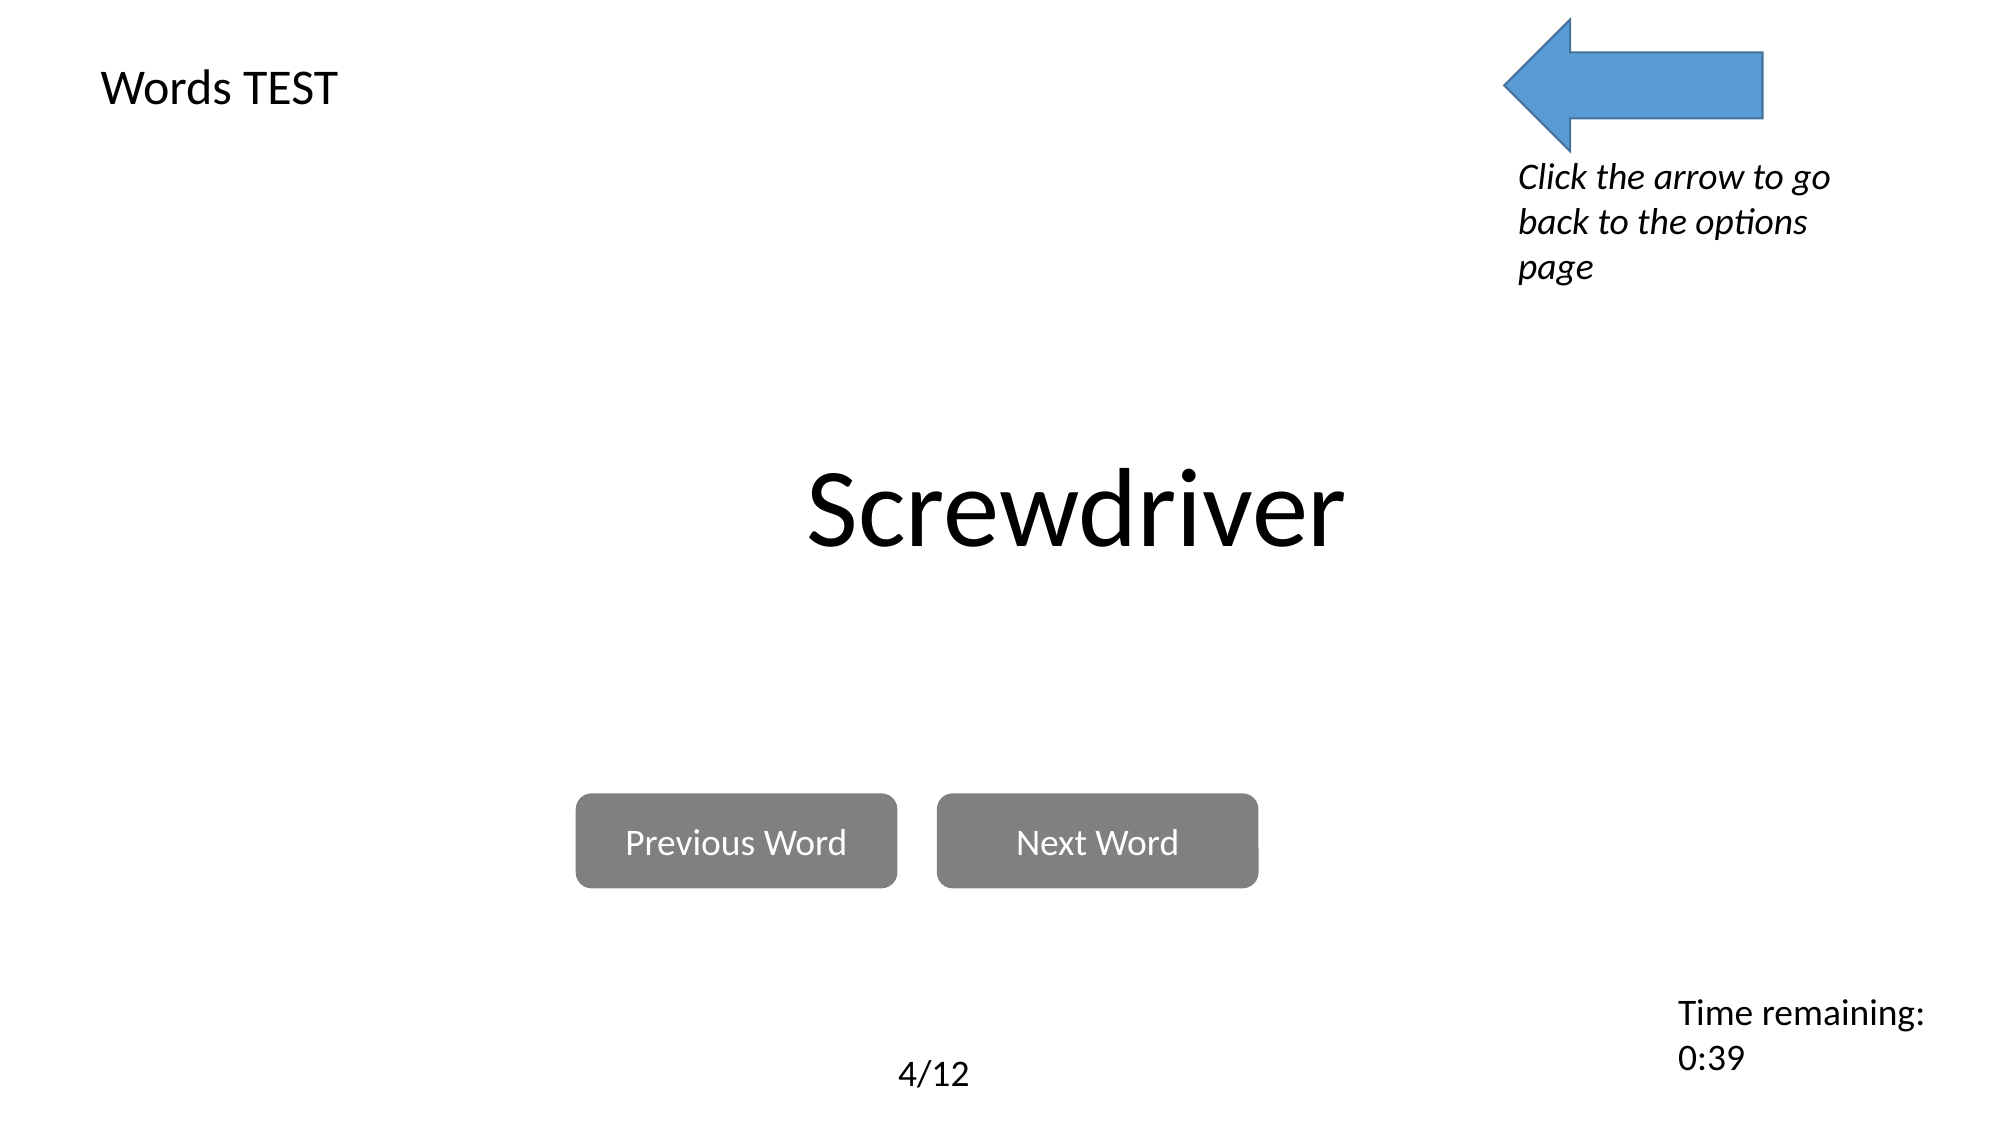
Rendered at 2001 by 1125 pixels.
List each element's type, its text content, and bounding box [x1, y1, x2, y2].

text_box Click the arrow to go back to the options page [1503, 144, 1854, 295]
text_box [1502, 17, 1764, 144]
text_box Screwdriver [791, 426, 1414, 576]
text_box Time remaining: 0:39 [1663, 981, 2000, 1086]
text_box Previous Word [574, 792, 899, 890]
text_box Words TEST [85, 47, 551, 123]
text_box 4/12 [883, 1041, 994, 1102]
text_box Next Word [935, 792, 1260, 890]
